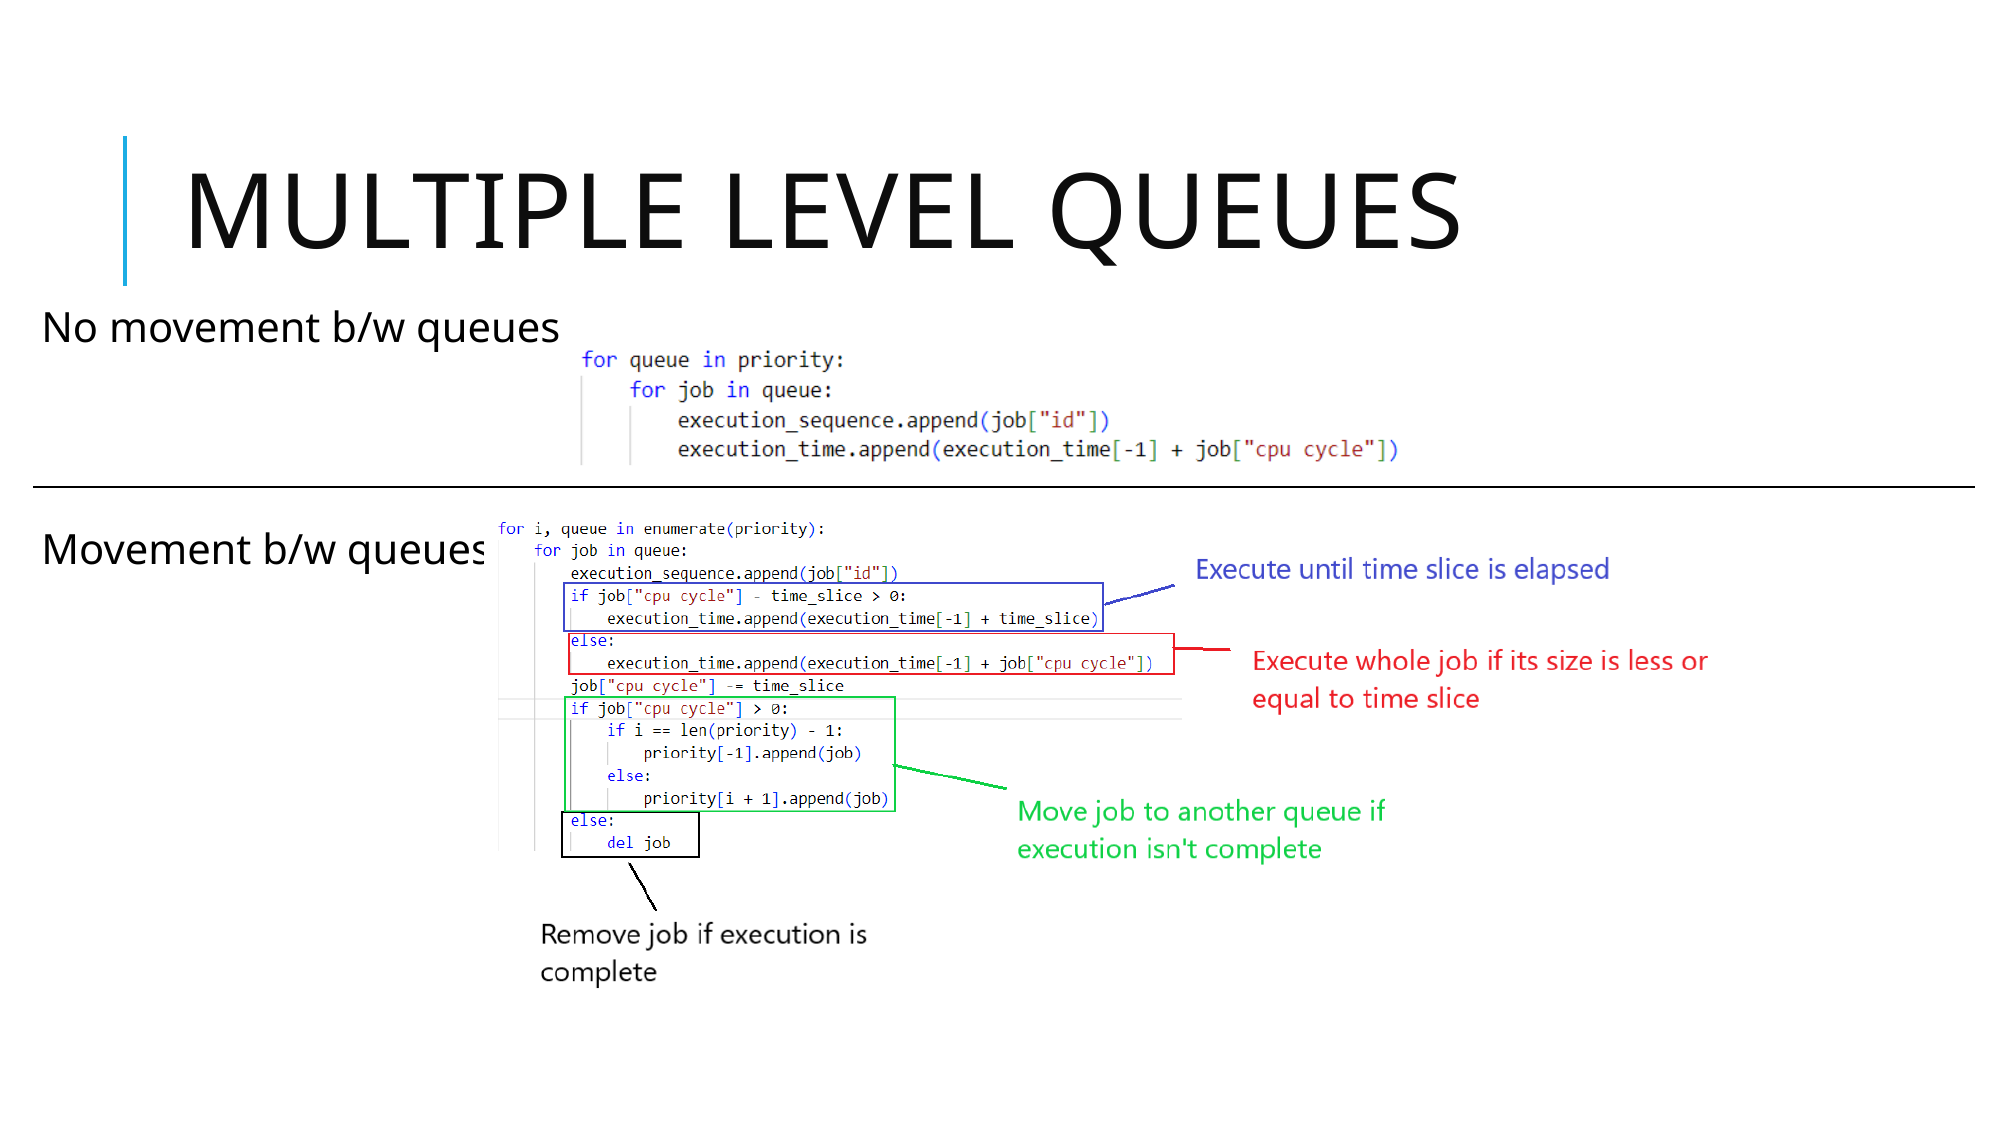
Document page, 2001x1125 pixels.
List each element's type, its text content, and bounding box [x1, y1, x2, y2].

picture [484, 508, 1763, 1096]
list No movement b/w queues Movement b/w queues [18, 298, 1975, 1125]
picture [576, 346, 1417, 469]
title Multiple level queues [168, 96, 1763, 298]
